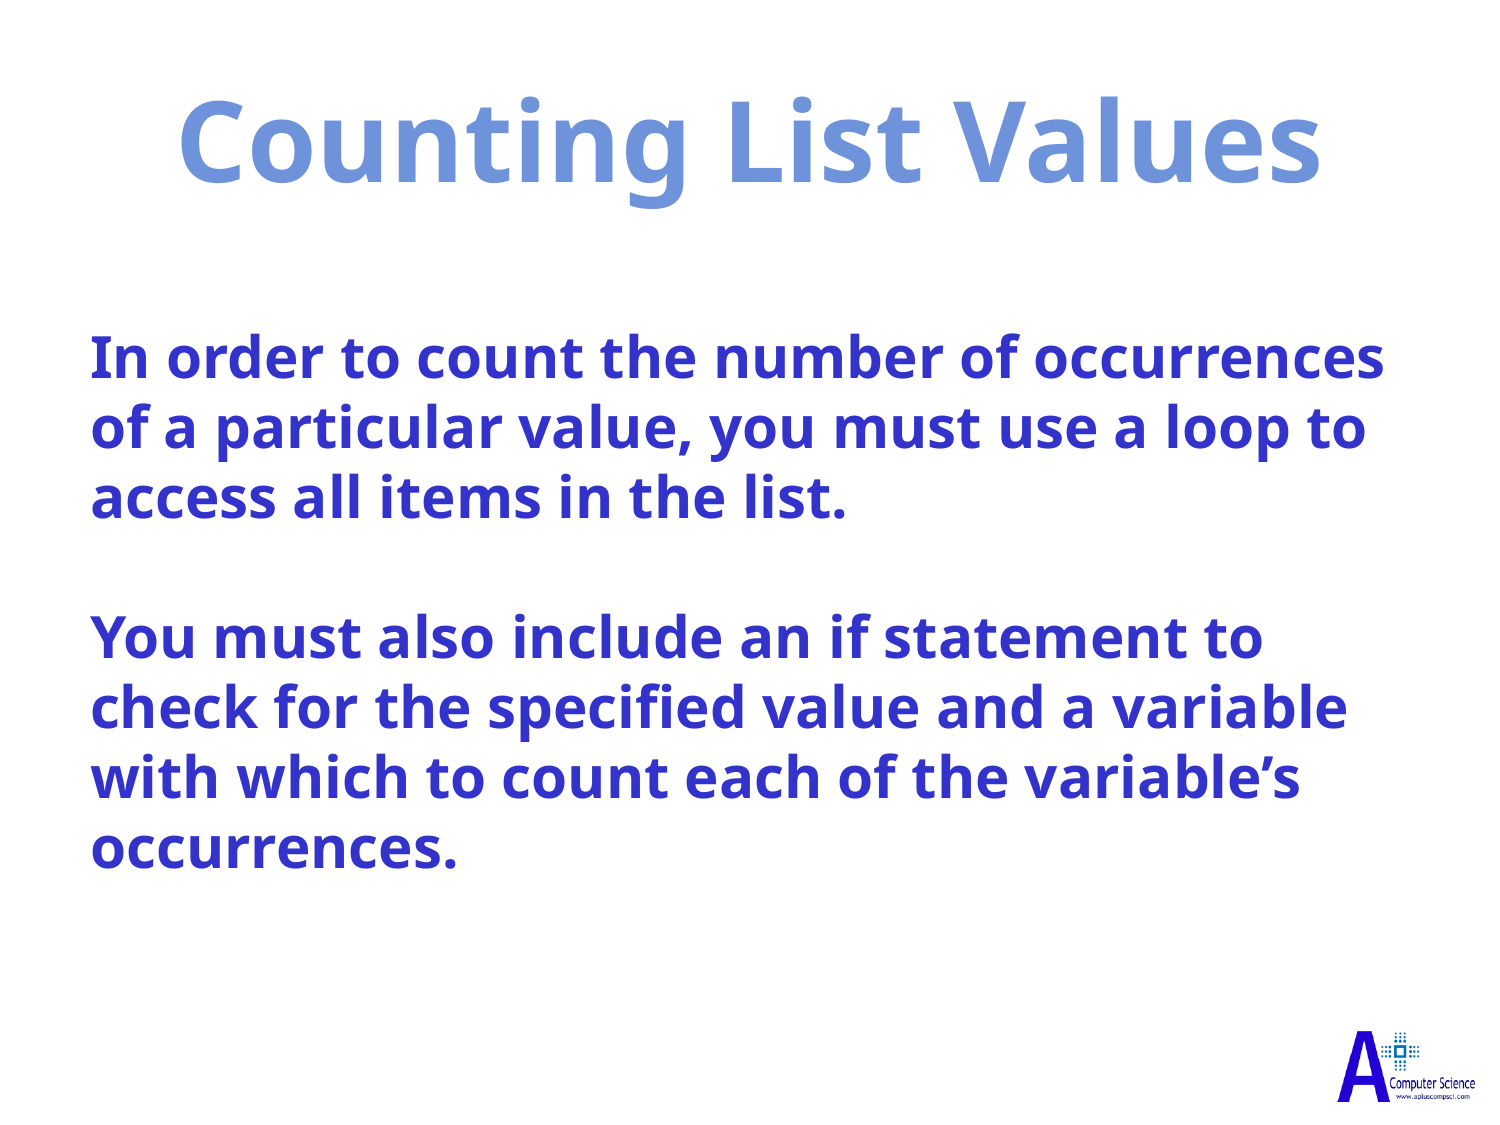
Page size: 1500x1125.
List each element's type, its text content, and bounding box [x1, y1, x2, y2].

text_box Counting List Values [0, 62, 1500, 214]
picture [1337, 1031, 1475, 1102]
text_box In order to count the number of occurrences of a particular value, you must use a loop to access all items in the list. You must also include an if statement to check for the specified value and a variable with which to count each of the variable’s occurrences. [74, 312, 1438, 894]
